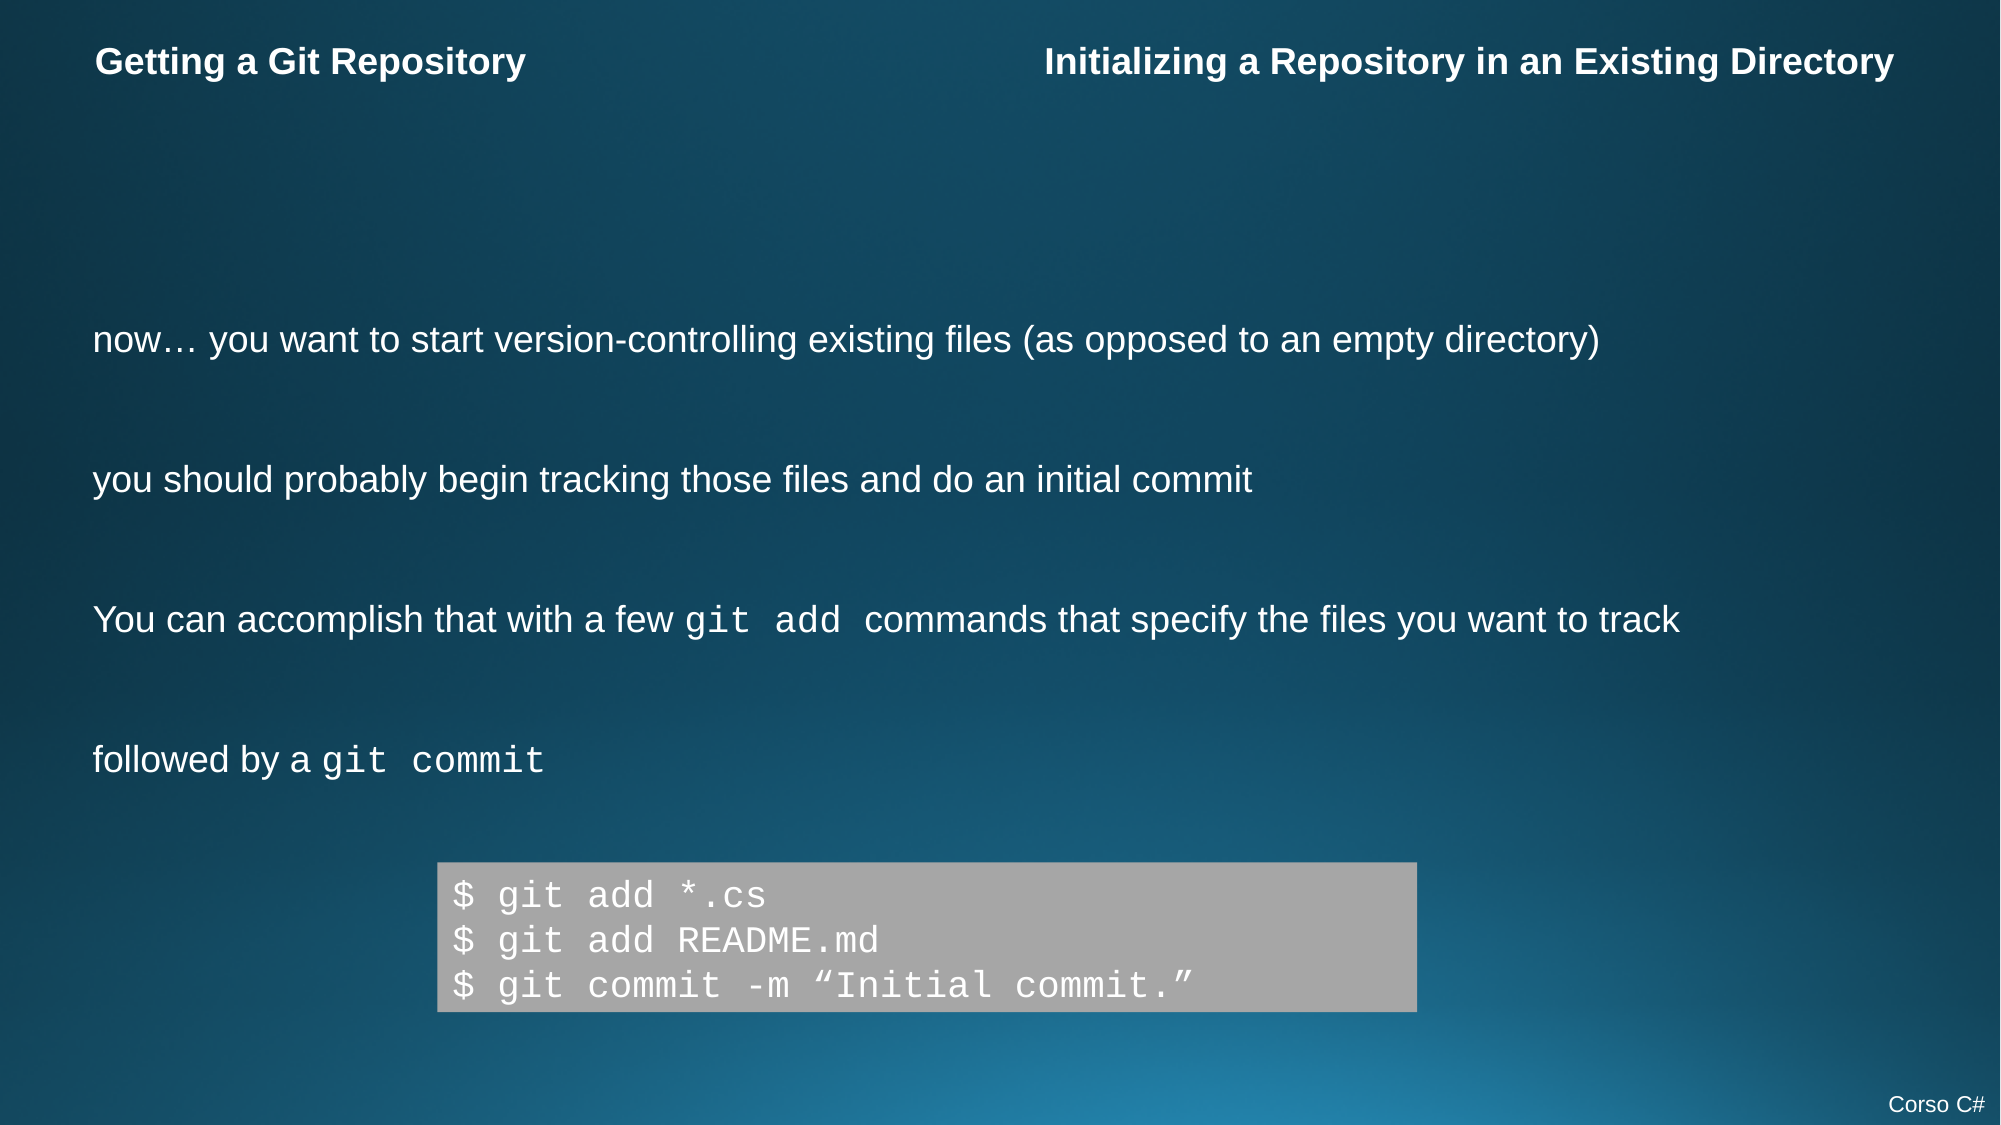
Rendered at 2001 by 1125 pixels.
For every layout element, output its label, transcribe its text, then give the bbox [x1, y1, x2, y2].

text_box Initializing a Repository in an Existing Directory [979, 29, 1911, 89]
picture [0, 0, 2001, 1125]
text_box now… you want to start version-controlling existing files (as opposed to an empty directory) you should probably begin tracking those files and do an initial commit You can accomplish that with a few git add commands that specify the files you want to track followed by a git commit [77, 262, 1940, 788]
text_box Getting a Git Repository [80, 29, 542, 89]
text_box $ git add *.cs $ git add README.md $ git commit -m “Initial commit.” [437, 862, 1418, 1013]
text_box Corso C# [0, 1082, 2000, 1125]
